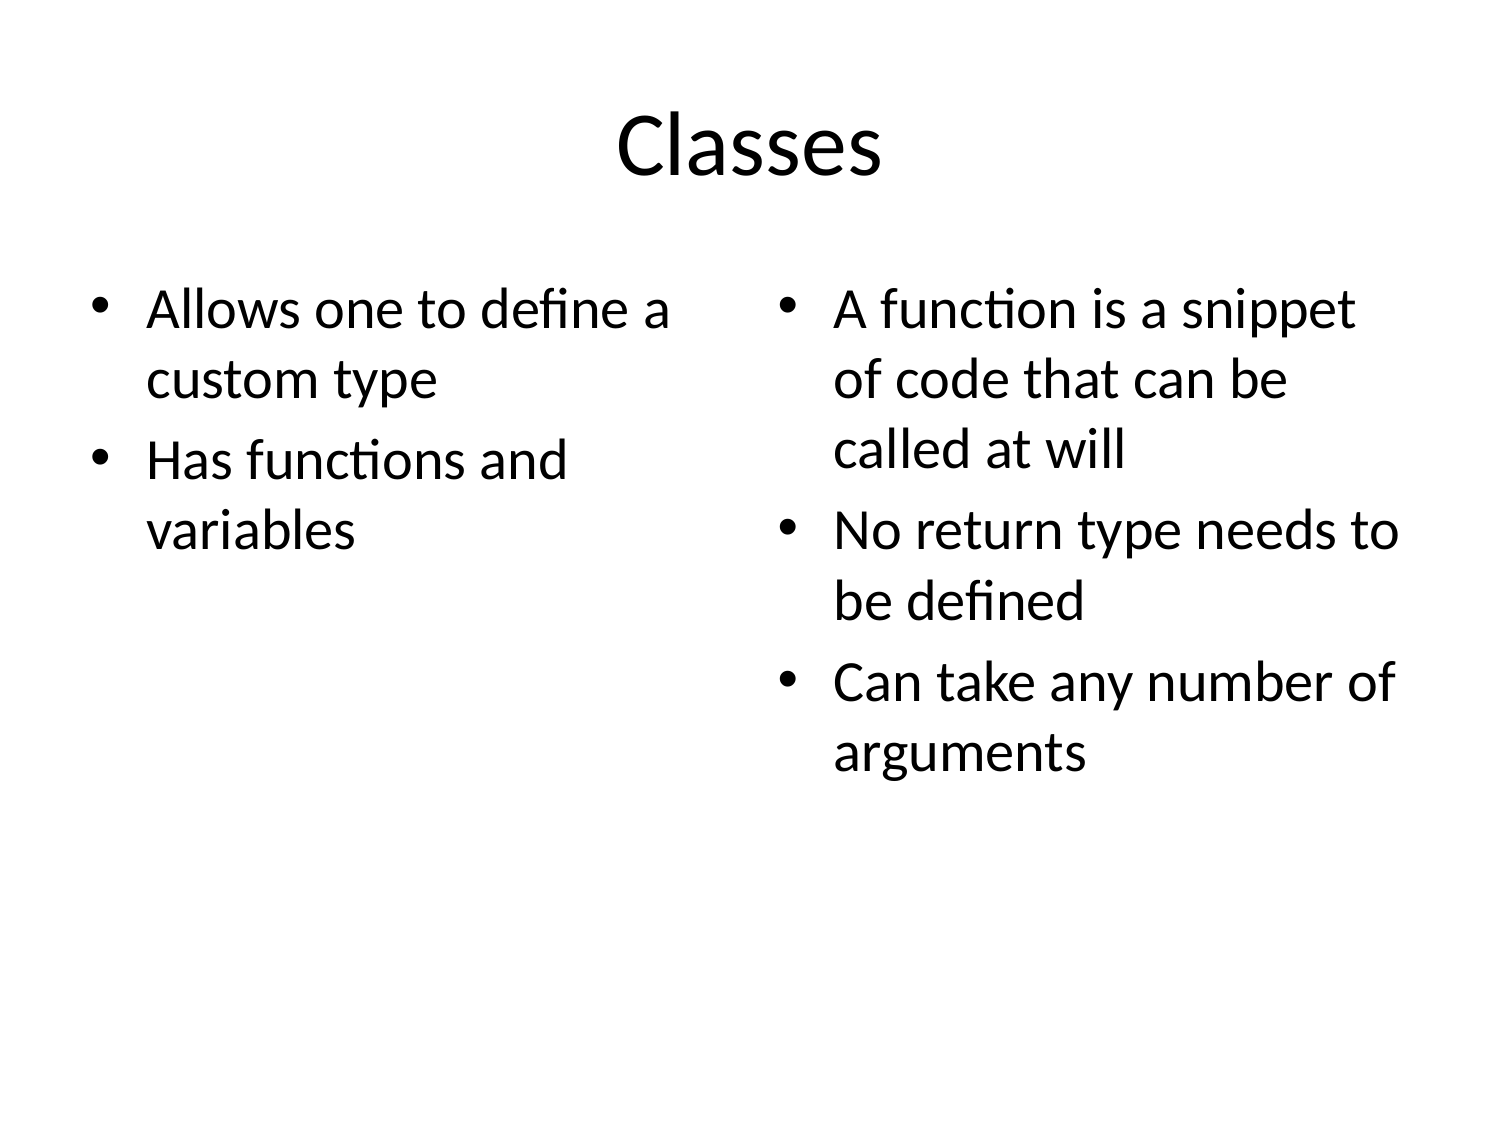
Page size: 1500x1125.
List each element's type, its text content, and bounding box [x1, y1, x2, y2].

list A function is a snippet of code that can be called at will No return type needs to be defined Can take any number of arguments [762, 262, 1425, 1005]
title Classes [75, 45, 1425, 233]
list Allows one to define a custom type Has functions and variables [75, 262, 738, 1005]
